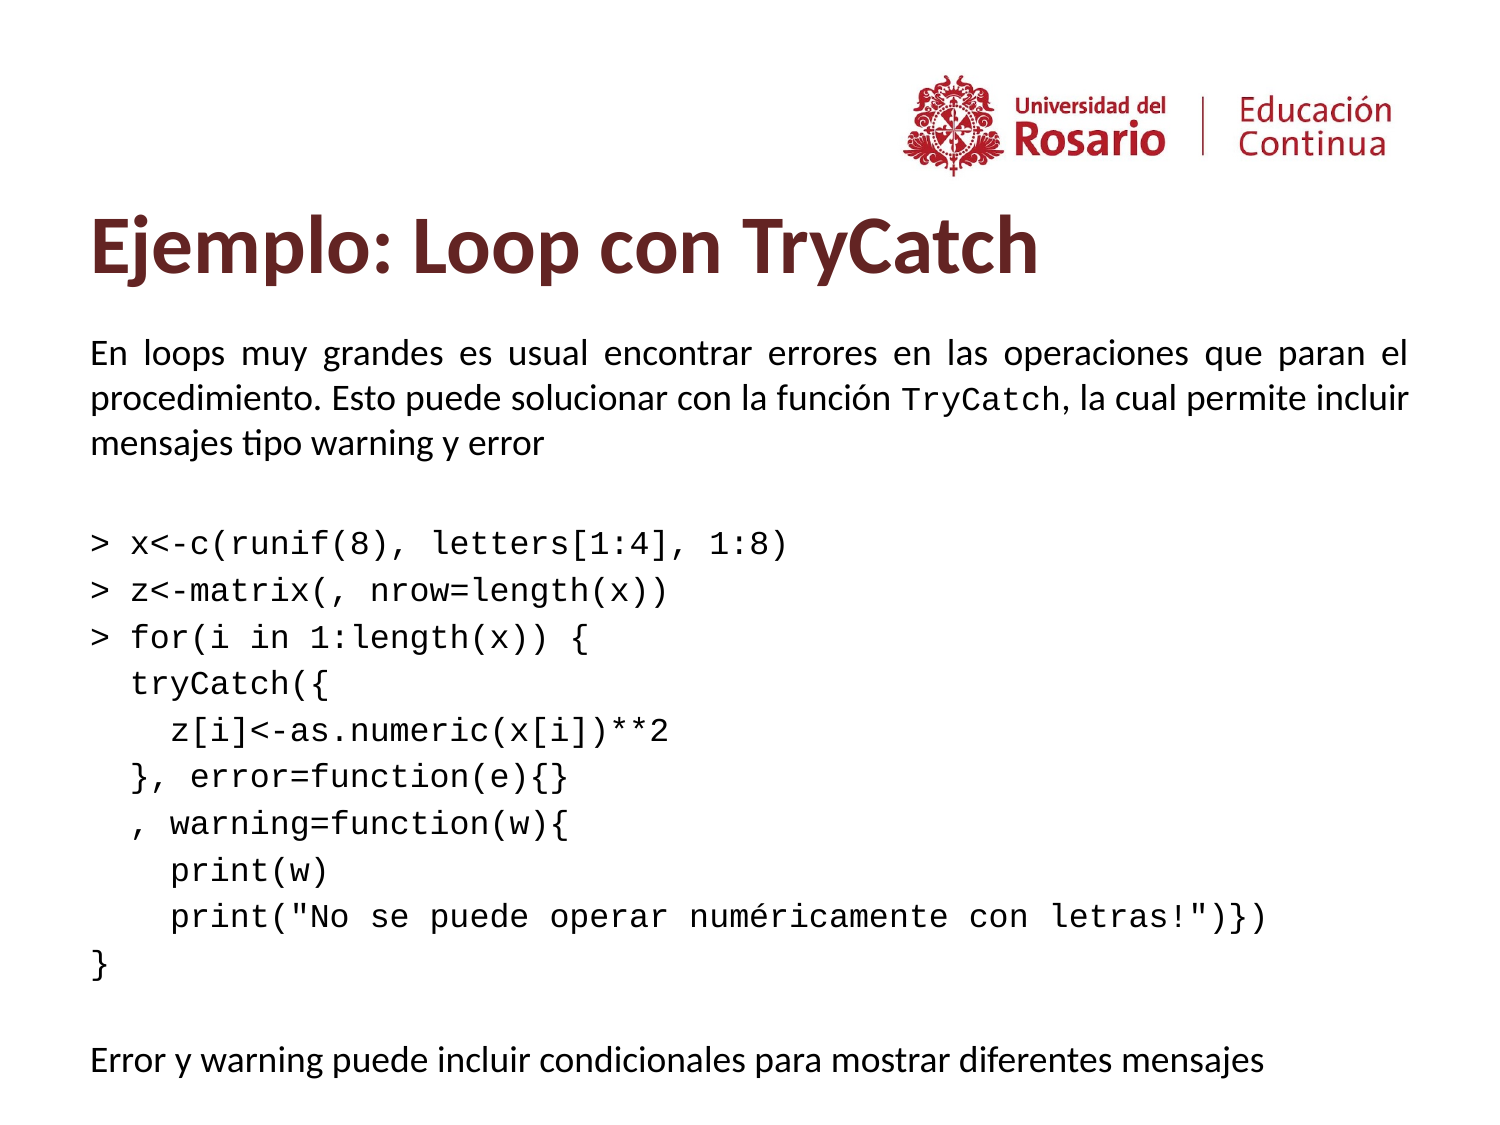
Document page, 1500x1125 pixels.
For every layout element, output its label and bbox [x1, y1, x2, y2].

list [0, 0, 1499, 1124]
